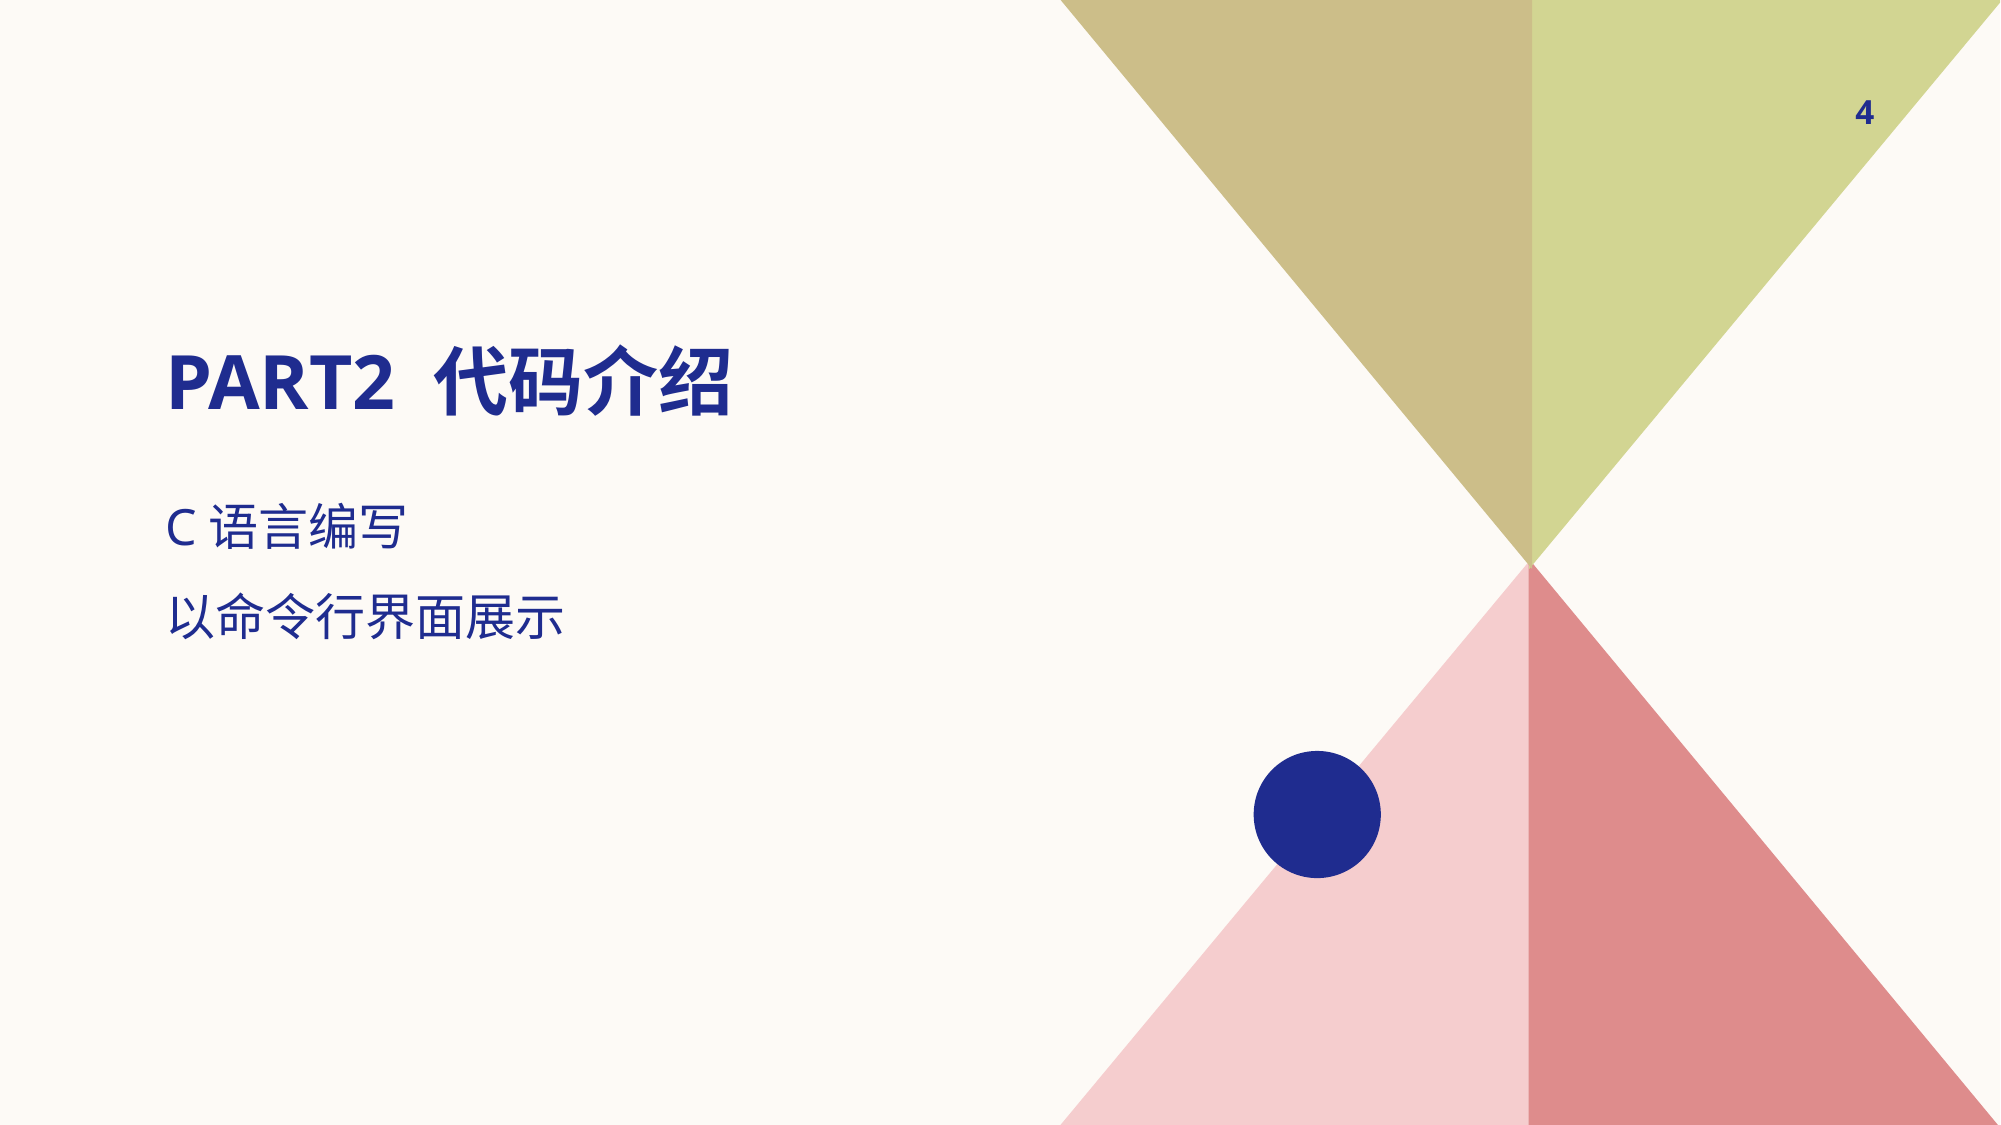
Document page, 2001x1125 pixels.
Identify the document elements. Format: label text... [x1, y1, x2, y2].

title Part2 代码介绍 [150, 173, 1230, 425]
list C语言编写 以命令行界面展示 [150, 464, 1230, 992]
slide_number 4 [1699, 75, 1875, 153]
